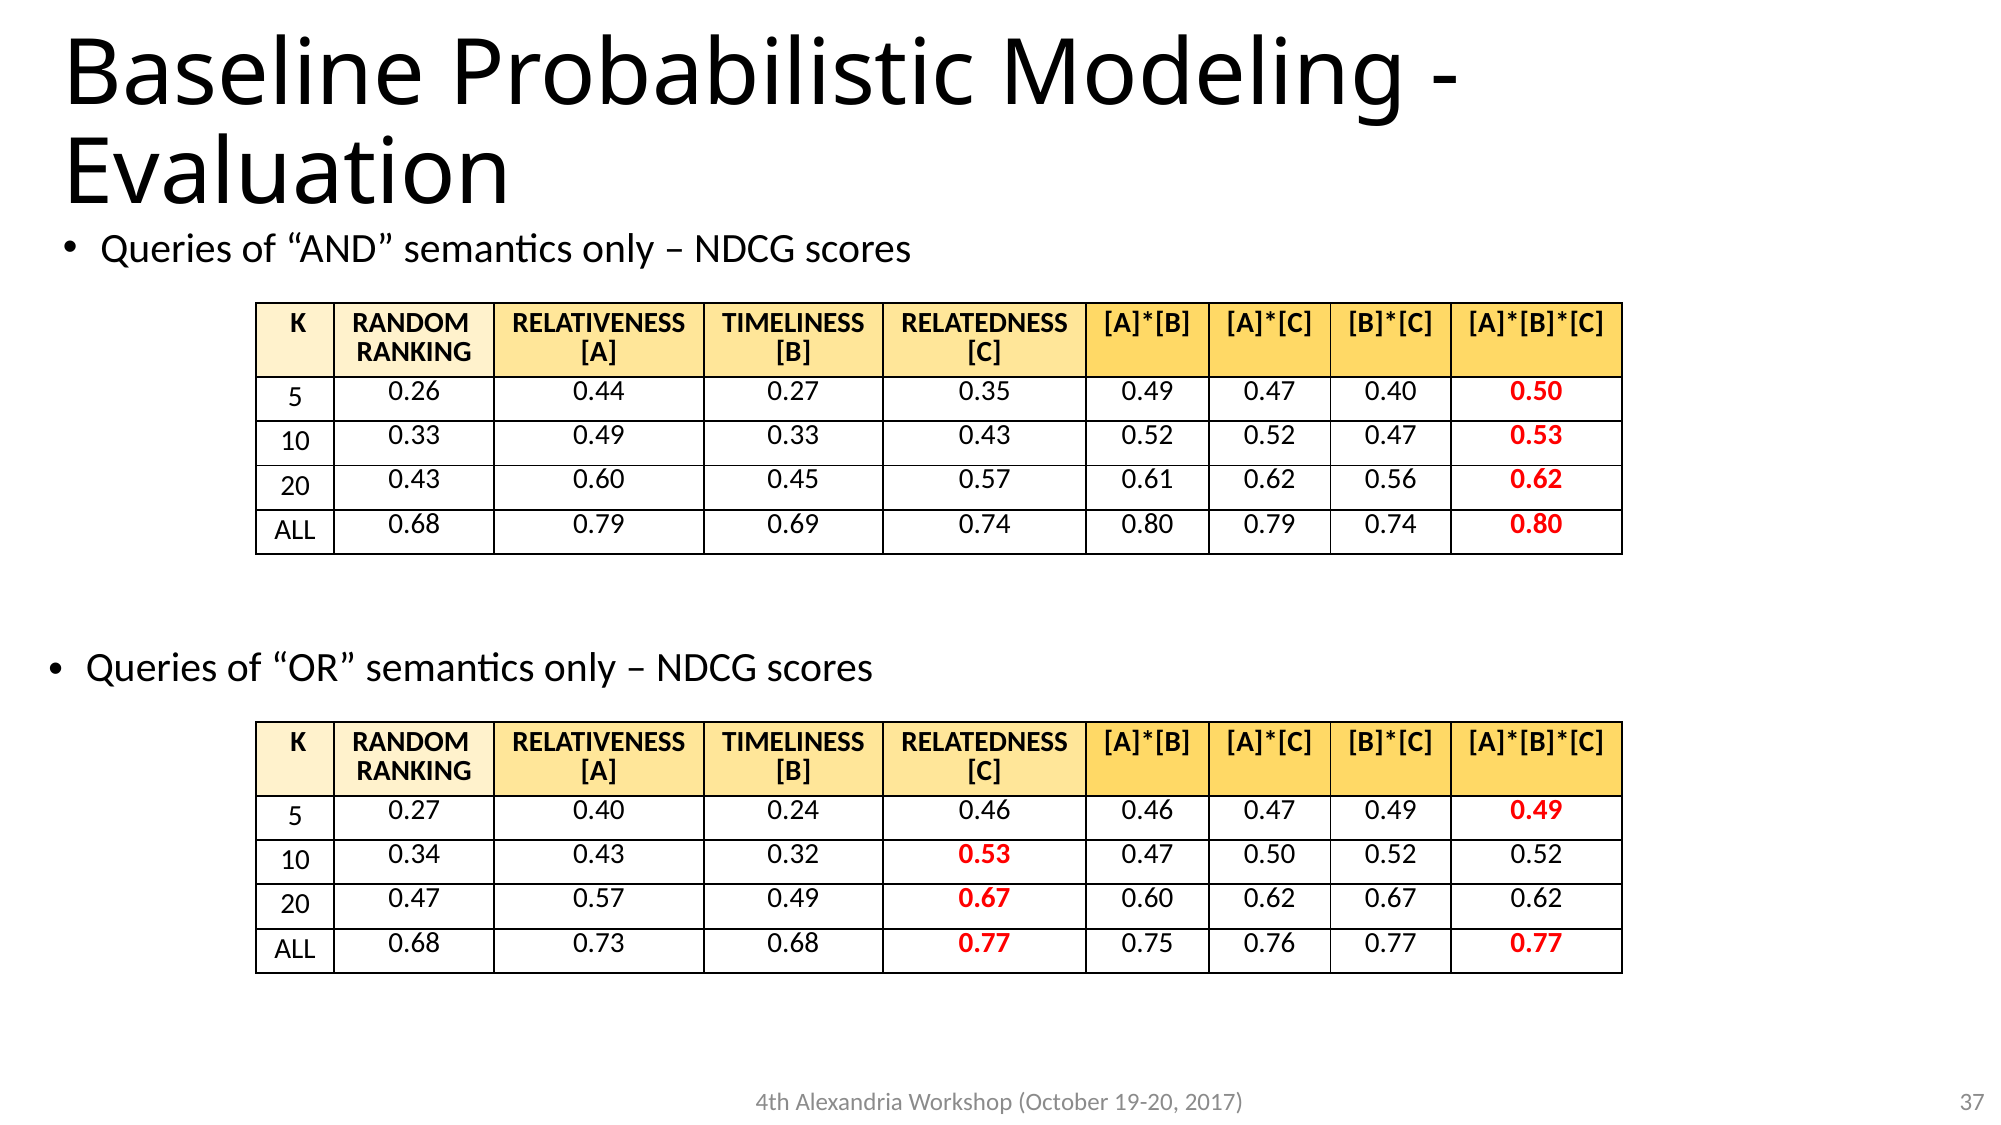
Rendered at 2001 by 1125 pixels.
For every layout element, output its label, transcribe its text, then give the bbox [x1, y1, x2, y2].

table_header [B]*[C] [1331, 304, 1450, 376]
table_cell ALL [257, 930, 333, 972]
table_cell 0.68 [705, 930, 882, 972]
title Baseline Probabilistic Modeling - Evaluation [47, 16, 1950, 218]
table_cell 0.32 [705, 841, 882, 883]
table_cell 0.47 [1210, 797, 1330, 839]
table_cell 0.79 [495, 511, 703, 553]
table_cell 0.49 [705, 885, 882, 928]
table_cell 0.27 [335, 797, 493, 839]
table_cell 20 [257, 885, 333, 928]
table_header [A]*[B]*[C] [1452, 304, 1621, 376]
table_cell 0.33 [335, 422, 493, 465]
table_cell 0.53 [1452, 422, 1621, 465]
table_cell 0.73 [495, 930, 703, 972]
table_cell 10 [257, 422, 333, 465]
table_header RELATIVENESS [A] [495, 304, 703, 376]
table_cell 0.43 [884, 422, 1085, 465]
table_cell 0.43 [495, 841, 703, 883]
table_cell 0.46 [1087, 797, 1208, 839]
footer 4th Alexandria Workshop (October 19-20, 2017) [0, 1063, 2000, 1124]
table_cell 0.68 [335, 930, 493, 972]
table_cell 0.34 [335, 841, 493, 883]
table_cell 0.74 [884, 511, 1085, 553]
table_cell 0.62 [1210, 466, 1330, 509]
table_cell 0.77 [1331, 930, 1450, 972]
table_cell 0.44 [495, 378, 703, 420]
table_cell 0.77 [884, 930, 1085, 972]
table_cell 0.52 [1210, 422, 1330, 465]
table_cell 0.67 [1331, 885, 1450, 928]
table_cell 0.40 [1331, 378, 1450, 420]
table_cell 0.53 [884, 841, 1085, 883]
table_cell 0.47 [1331, 422, 1450, 465]
table_cell 0.40 [495, 797, 703, 839]
table_cell 0.60 [495, 466, 703, 509]
table_header RELATEDNESS[C] [884, 304, 1085, 376]
table_cell 0.57 [495, 885, 703, 928]
table_header [B]*[C] [1331, 723, 1450, 795]
table_cell 0.43 [335, 466, 493, 509]
table_cell 0.68 [335, 511, 493, 553]
text_box Queries of “OR” semantics only – NDCG scores [33, 644, 1936, 742]
table_cell 0.67 [884, 885, 1085, 928]
table_cell 0.46 [884, 797, 1085, 839]
table_cell 0.45 [705, 466, 882, 509]
table_cell 0.50 [1452, 378, 1621, 420]
table_header RANDOM RANKING [335, 304, 493, 376]
table_cell 5 [257, 378, 333, 420]
table_cell 0.24 [705, 797, 882, 839]
table_cell 0.52 [1331, 841, 1450, 883]
table_cell 0.69 [705, 511, 882, 553]
table_cell ALL [257, 511, 333, 553]
table_header [A]*[B] [1087, 723, 1208, 795]
table_header RELATIVENESS [A] [495, 723, 703, 795]
table_cell 0.49 [495, 422, 703, 465]
table_cell 0.80 [1087, 511, 1208, 553]
table_cell 0.47 [1210, 378, 1330, 420]
table_cell 5 [257, 797, 333, 839]
table_cell 0.62 [1452, 885, 1621, 928]
table_cell 0.27 [705, 378, 882, 420]
table_cell 0.52 [1087, 422, 1208, 465]
table_cell 0.80 [1452, 511, 1621, 553]
table_cell 0.35 [884, 378, 1085, 420]
list Queries of “AND” semantics only – NDCG scores [47, 218, 1950, 361]
table_cell 0.49 [1087, 378, 1208, 420]
table_cell 0.79 [1210, 511, 1330, 553]
table_header K [257, 723, 333, 795]
table_cell 10 [257, 841, 333, 883]
table_cell 0.49 [1452, 797, 1621, 839]
table_header RANDOM RANKING [335, 723, 493, 795]
table_cell 0.62 [1210, 885, 1330, 928]
table_header [A]*[C] [1210, 723, 1330, 795]
table_header RELATEDNESS[C] [884, 723, 1085, 795]
table_cell 0.60 [1087, 885, 1208, 928]
table_cell 0.62 [1452, 466, 1621, 509]
table_header TIMELINESS[B] [705, 304, 882, 376]
table_cell 20 [257, 466, 333, 509]
table_cell 0.61 [1087, 466, 1208, 509]
table_cell 0.49 [1331, 797, 1450, 839]
table_cell 0.47 [1087, 841, 1208, 883]
table_cell 0.52 [1452, 841, 1621, 883]
table_cell 0.56 [1331, 466, 1450, 509]
table_cell 0.76 [1210, 930, 1330, 972]
table_header [A]*[B]*[C] [1452, 723, 1621, 795]
table_cell 0.75 [1087, 930, 1208, 972]
table_cell 0.33 [705, 422, 882, 465]
table_cell 0.57 [884, 466, 1085, 509]
table_cell 0.26 [335, 378, 493, 420]
table_header [A]*[C] [1210, 304, 1330, 376]
table_cell 0.74 [1331, 511, 1450, 553]
table_header [A]*[B] [1087, 304, 1208, 376]
table_cell 0.50 [1210, 841, 1330, 883]
table_header K [257, 304, 333, 376]
table_cell 0.77 [1452, 930, 1621, 972]
table_cell 0.47 [335, 885, 493, 928]
table_header TIMELINESS[B] [705, 723, 882, 795]
